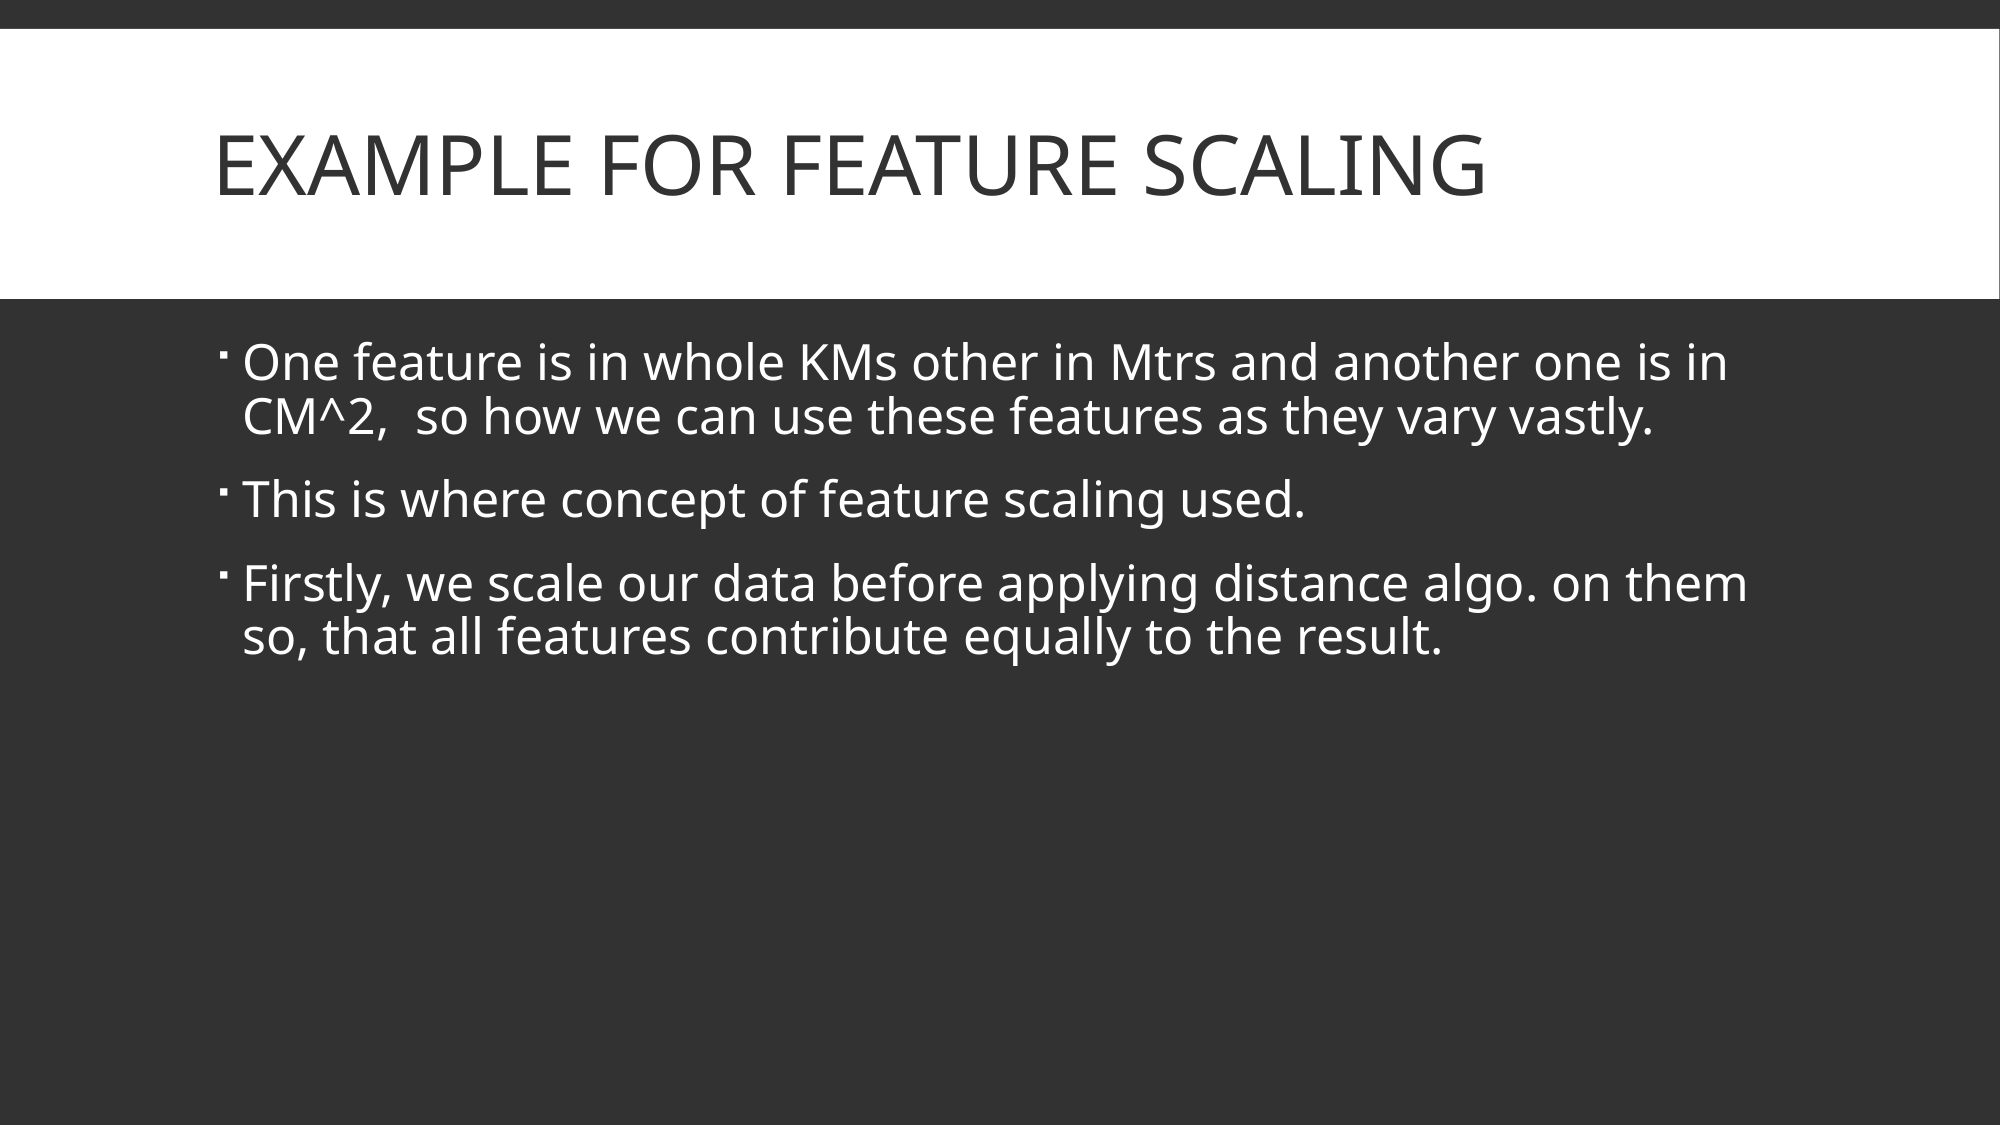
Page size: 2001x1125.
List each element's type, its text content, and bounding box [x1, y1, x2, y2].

list One feature is in whole KMs other in Mtrs and another one is in CM^2, so how we can use these features as they vary vastly. This is where concept of feature scaling used. Firstly, we scale our data before applying distance algo. on them so, that all features contribute equally to the result. [197, 329, 1803, 1020]
title Example for feature scaling [197, 46, 1803, 295]
